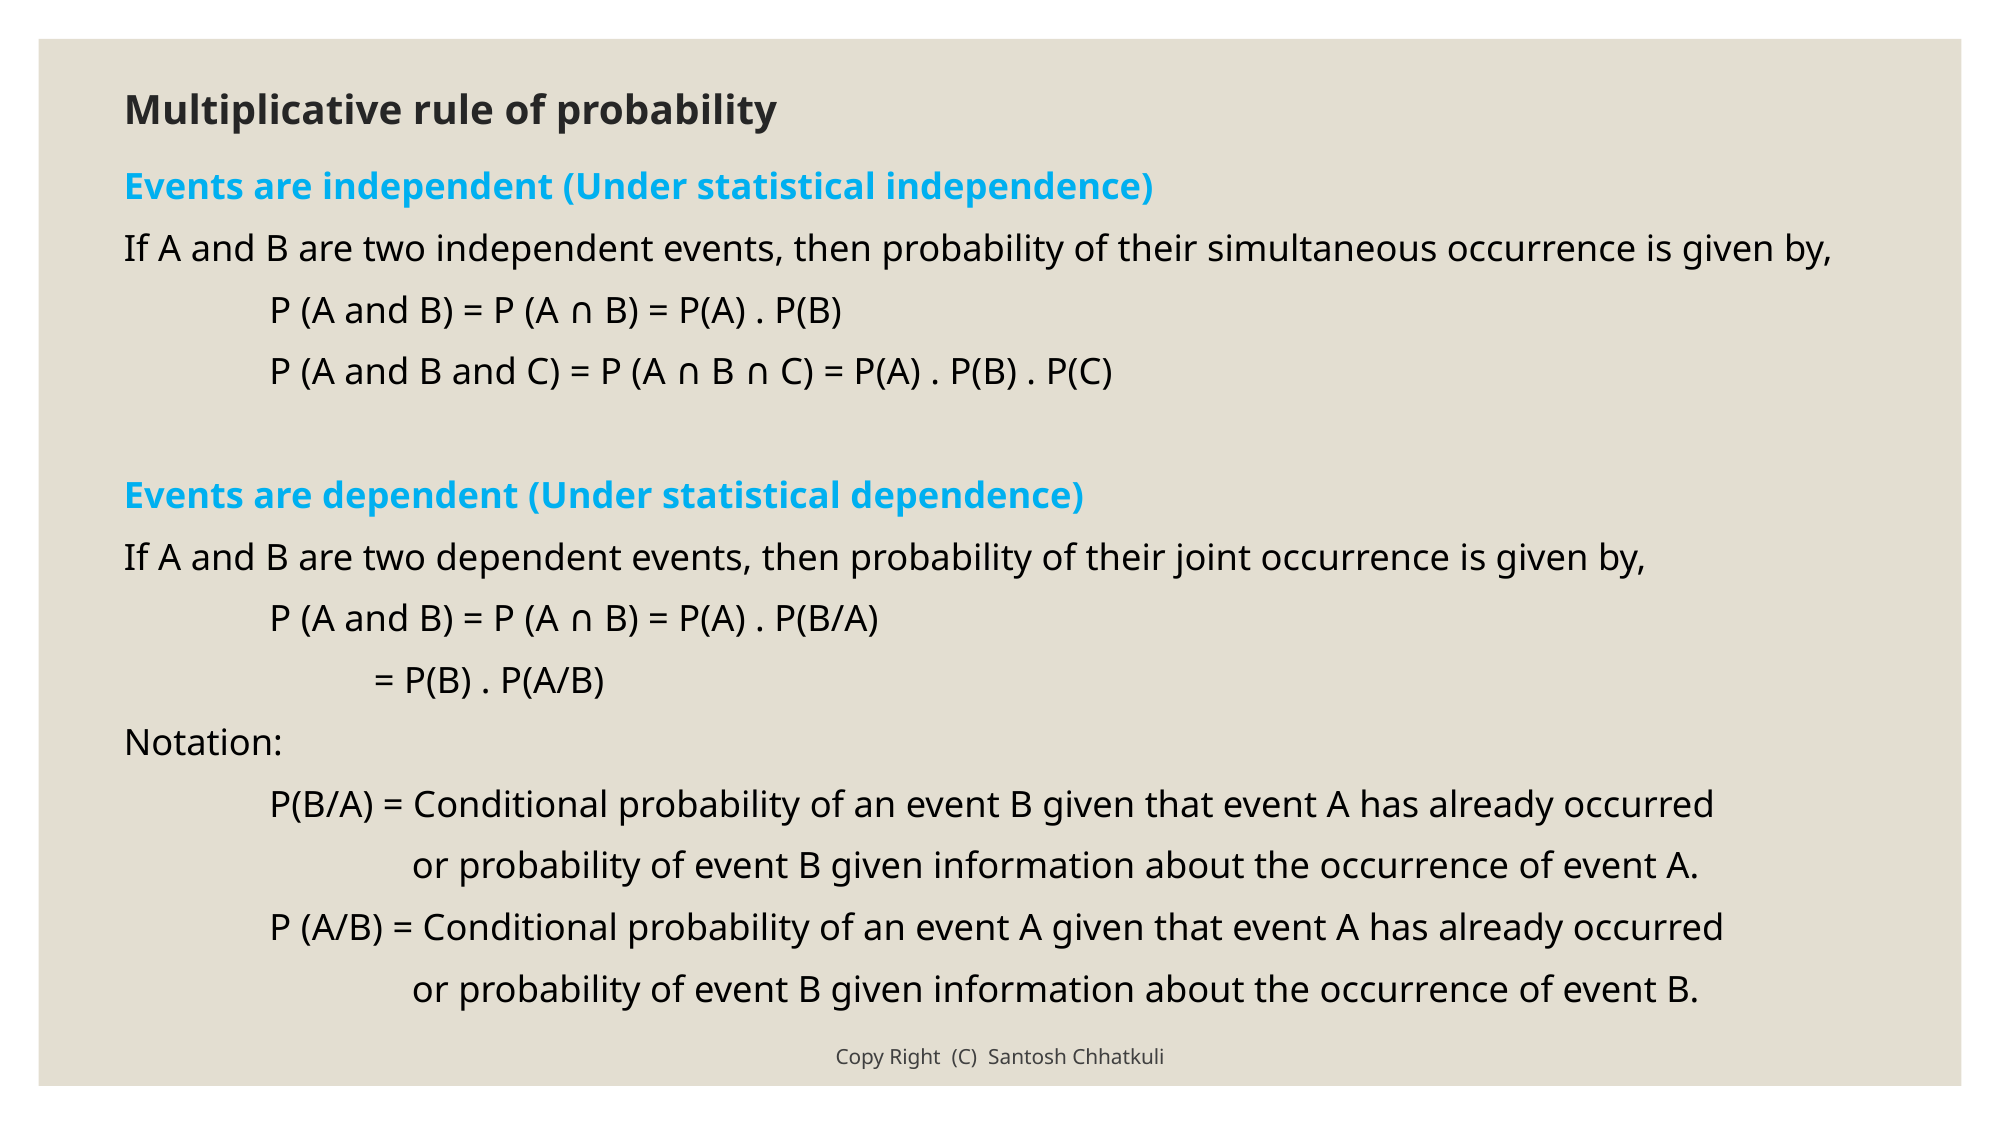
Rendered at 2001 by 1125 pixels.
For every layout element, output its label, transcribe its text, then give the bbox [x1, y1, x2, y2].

footer Copy Right (C) Santosh Chhatkuli [572, 1034, 1428, 1080]
title Multiplicative rule of probability [108, 81, 1759, 141]
list Events are independent (Under statistical independence) If A and B are two independent events, then probability of their simultaneous occurrence is given by, P (A and B) = P (A ∩ B) = P(A) . P(B) P (A and B and C) = P (A ∩ B ∩ C) = P(A) . P(B) . P(C) Events are dependent (Under statistical dependence) If A and B are two dependent events, then probability of their joint occurrence is given by, P (A and B) = P (A ∩ B) = P(A) . P(B/A) = P(B) . P(A/B) Notation: P(B/A) = Conditional probability of an event B given that event A has already occurred or probability of event B given information about the occurrence of event A. P (A/B) = Conditional probability of an event A given that event A has already occurred or probability of event B given information about the occurrence of event B. [108, 155, 1902, 1035]
